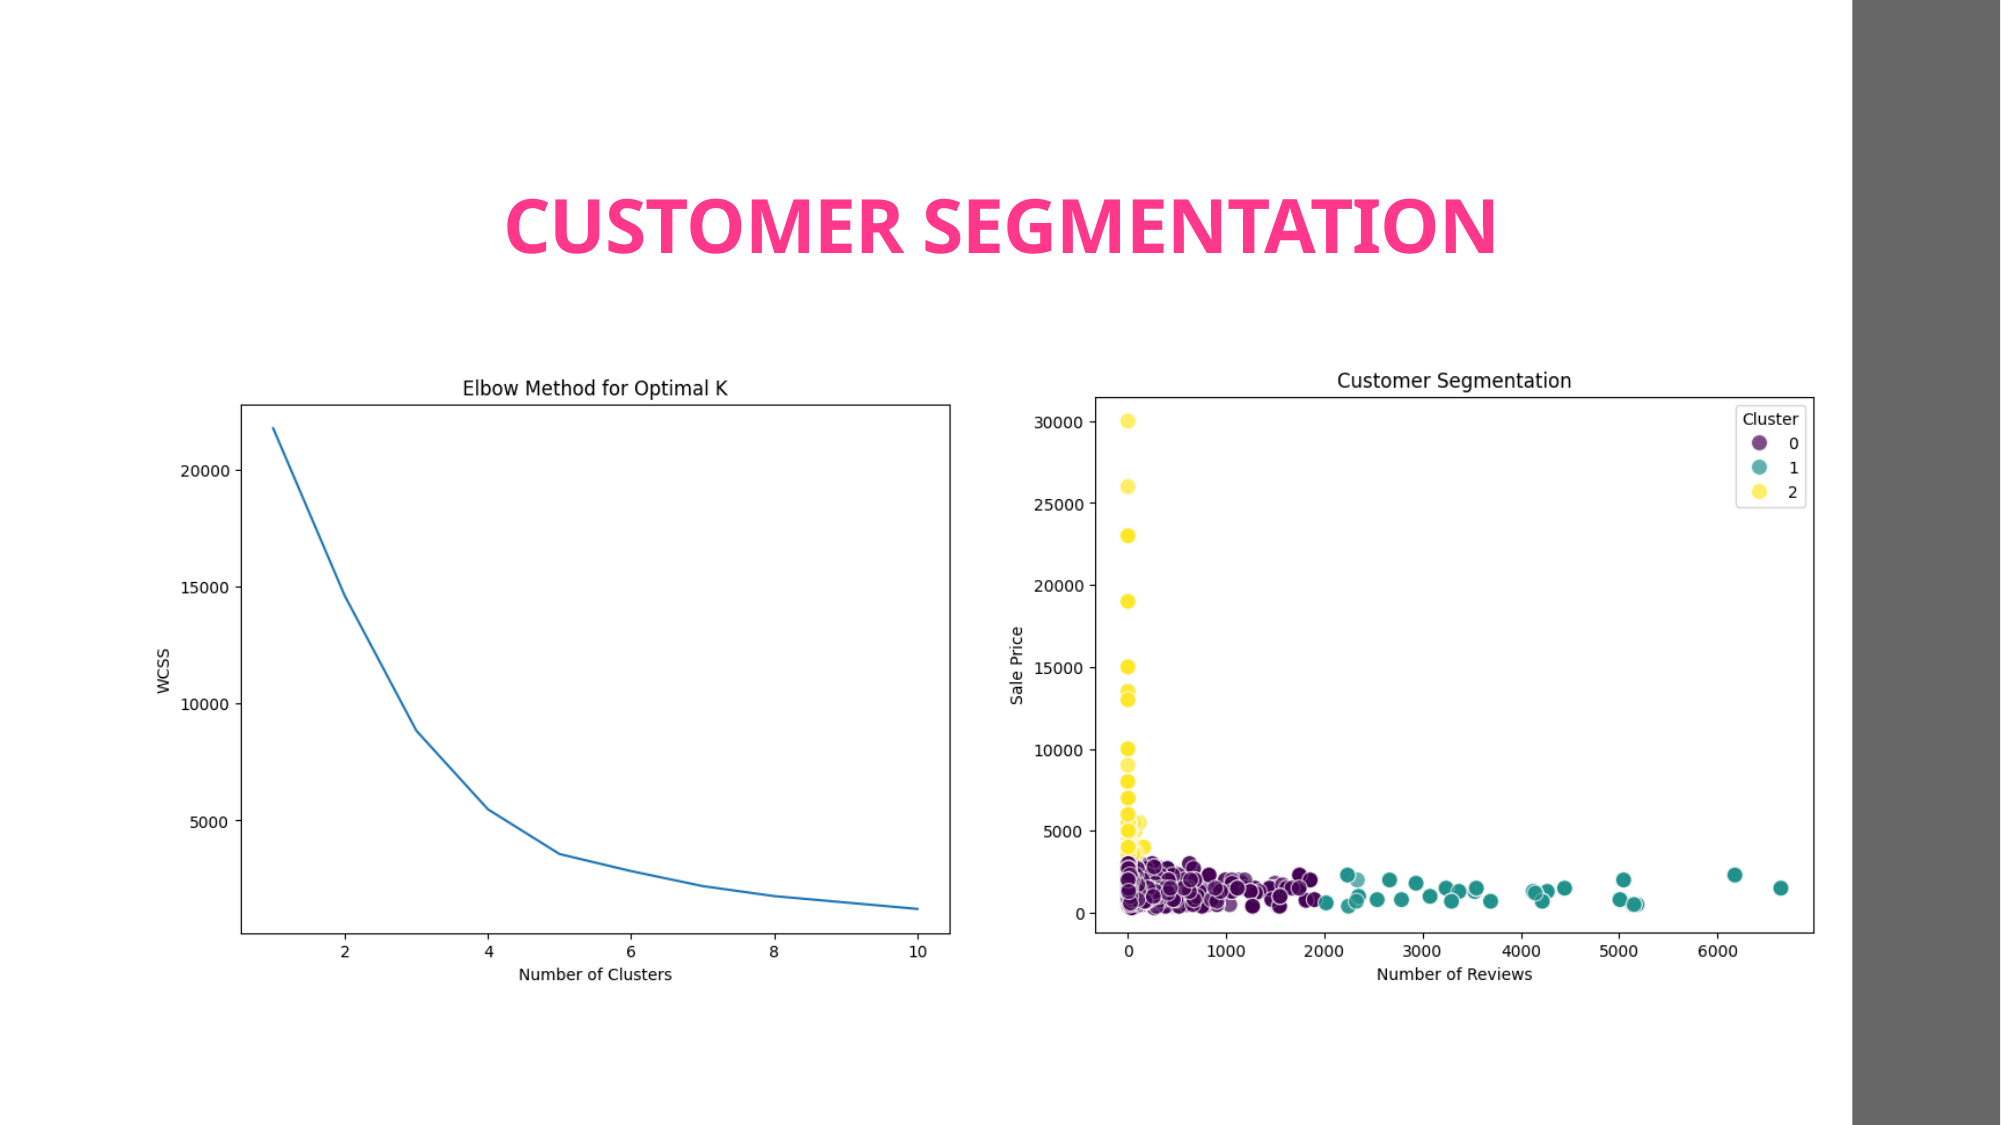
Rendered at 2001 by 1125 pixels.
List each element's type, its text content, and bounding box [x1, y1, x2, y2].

picture [146, 368, 961, 994]
picture [999, 360, 1825, 994]
title CUSTOMER SEGMENTATION [206, 43, 1797, 278]
